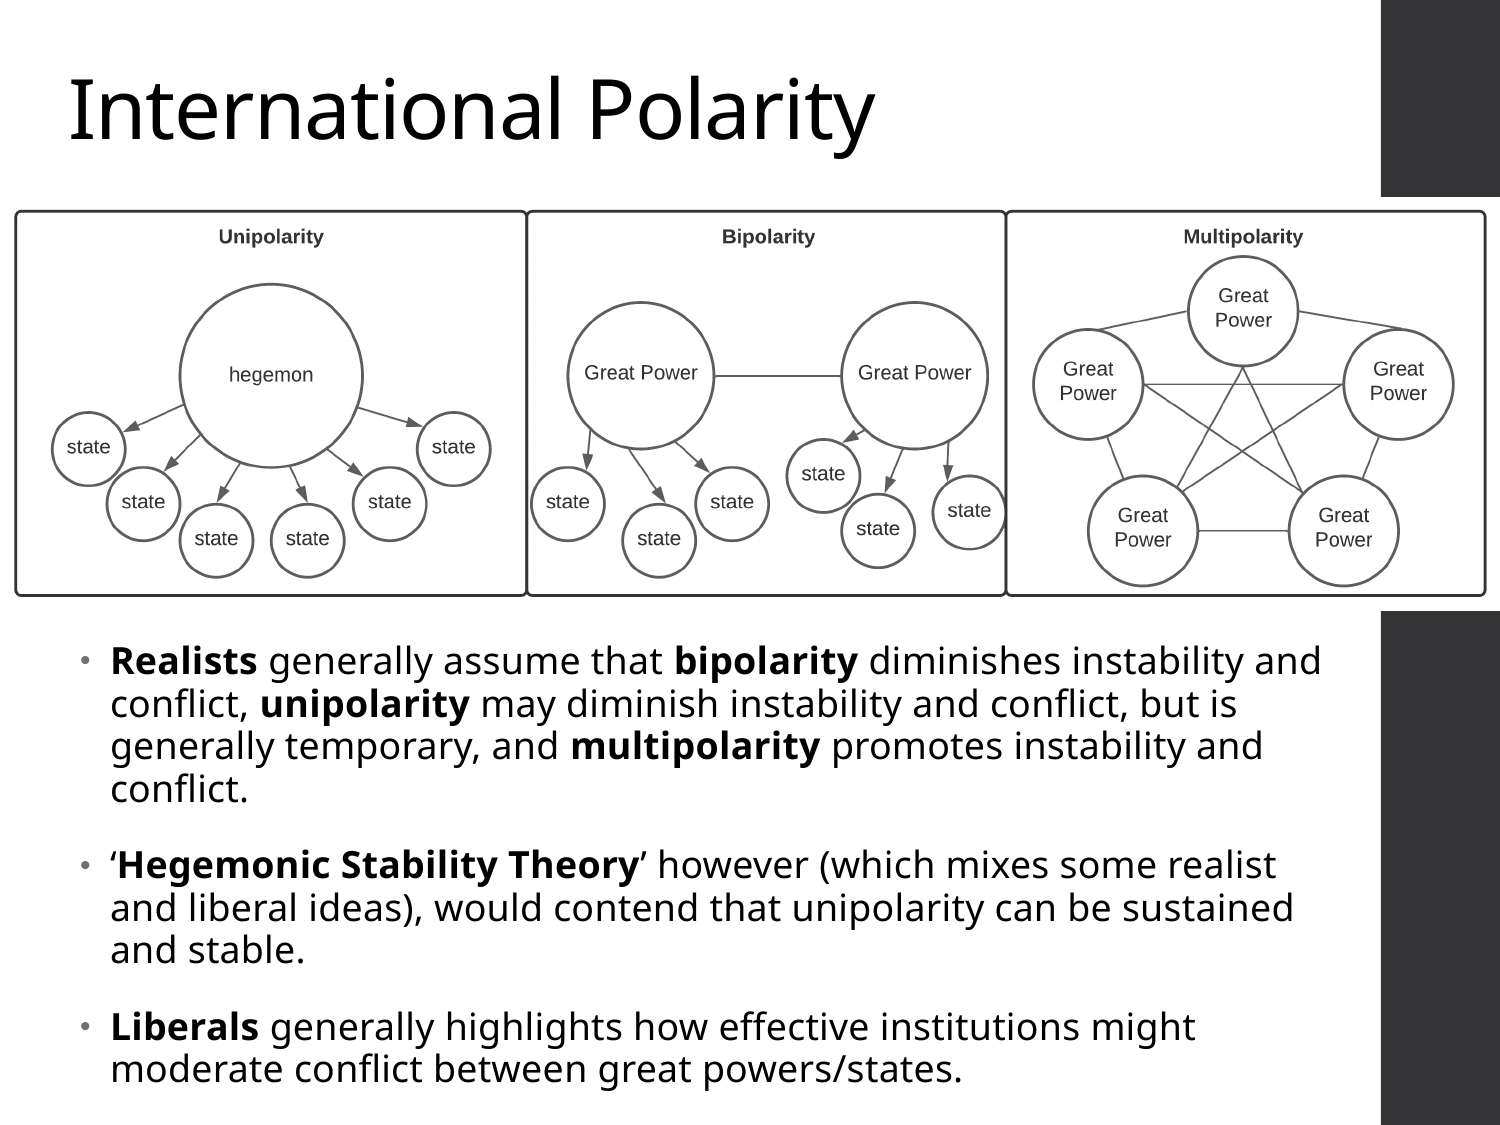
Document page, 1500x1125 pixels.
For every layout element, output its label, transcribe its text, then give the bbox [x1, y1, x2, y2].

picture [0, 197, 1500, 611]
title International Polarity [53, 60, 1348, 173]
list Realists generally assume that bipolarity diminishes instability and conflict, unipolarity may diminish instability and conflict, but is generally temporary, and multipolarity promotes instability and conflict. ‘Hegemonic Stability Theory’ however (which mixes some realist and liberal ideas), would contend that unipolarity can be sustained and stable. Liberals generally highlights how effective institutions might moderate conflict between great powers/states. [64, 632, 1348, 1125]
